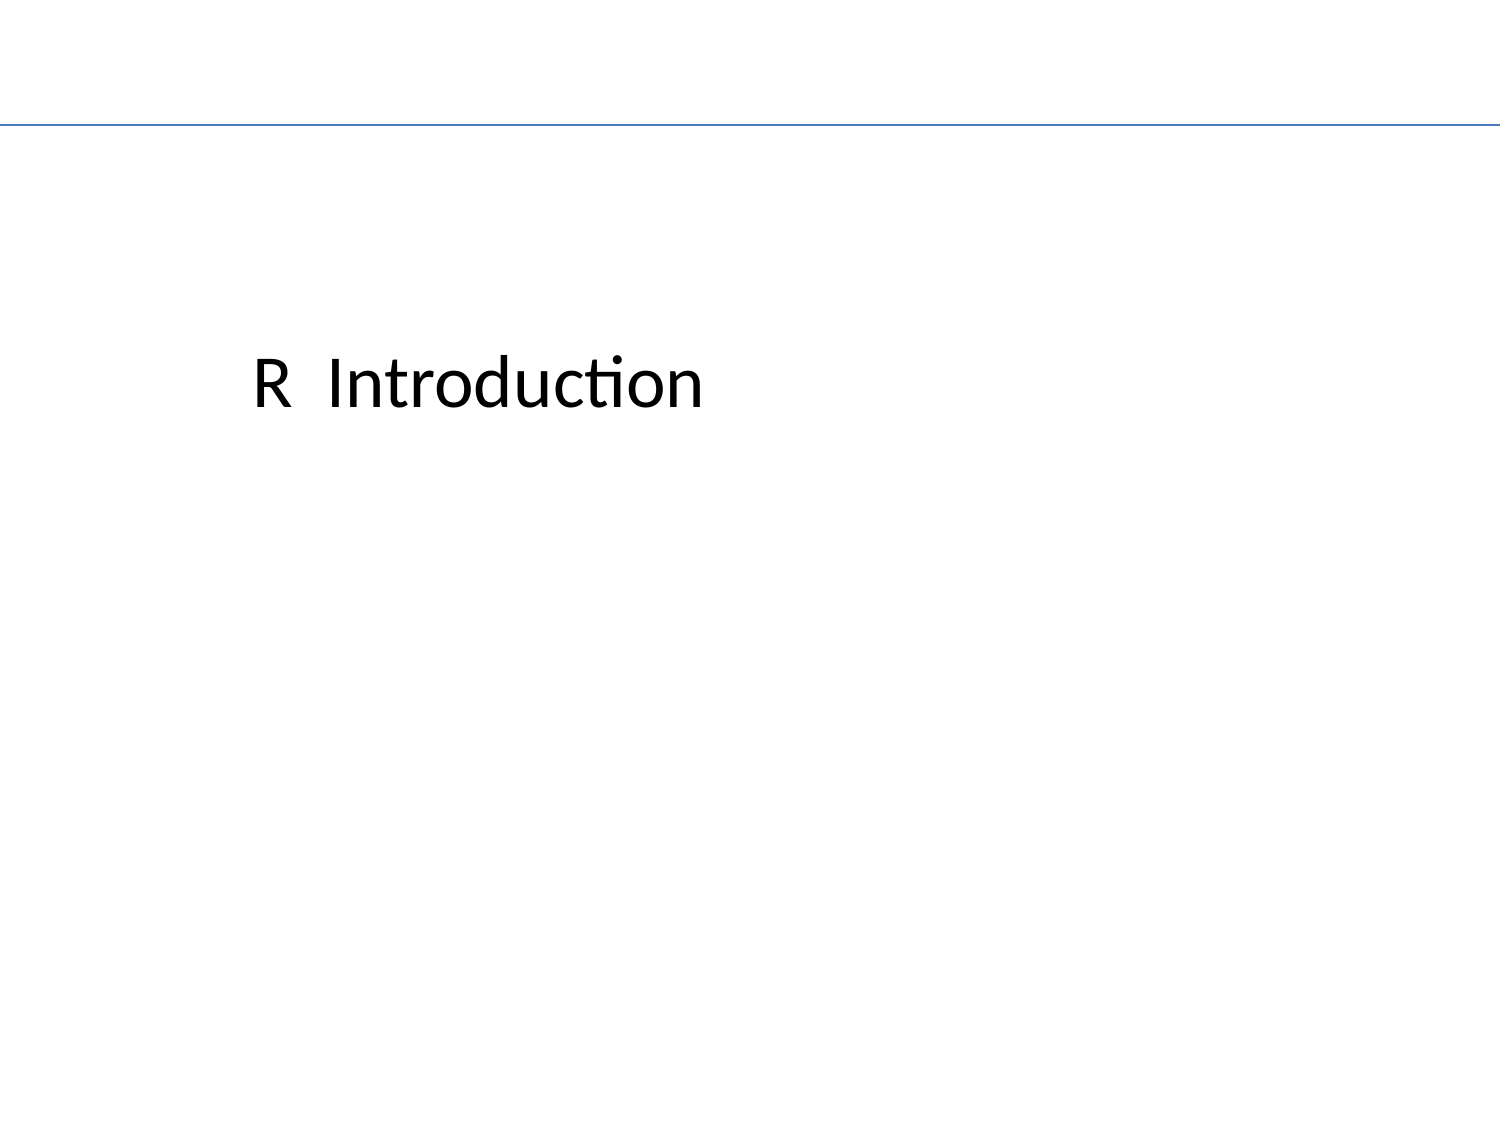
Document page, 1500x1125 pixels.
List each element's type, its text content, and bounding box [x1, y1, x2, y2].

text_box R Introduction [237, 324, 888, 430]
